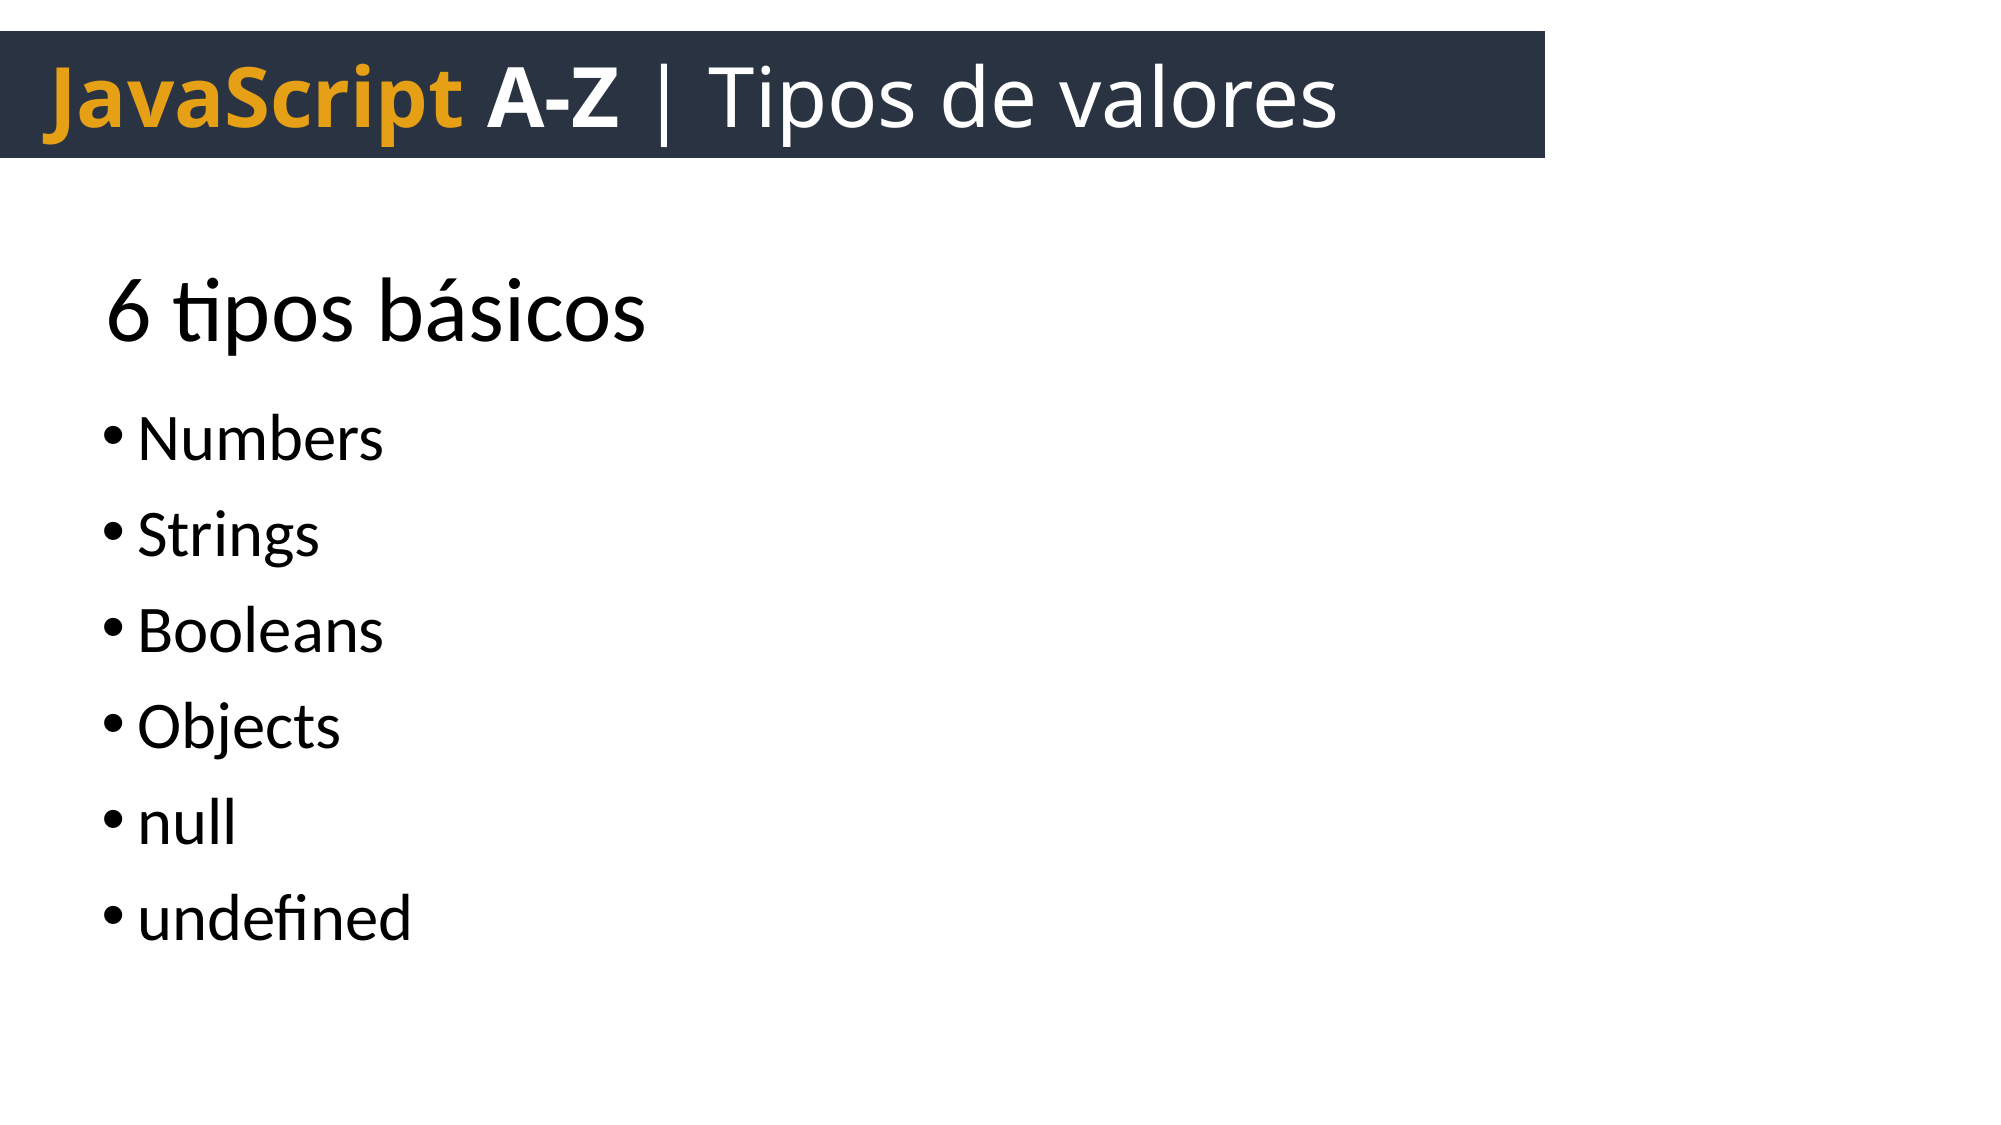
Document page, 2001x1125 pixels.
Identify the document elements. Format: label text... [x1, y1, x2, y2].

text_box [0, 29, 1547, 160]
text_box JavaScript A-Z | Tipos de valores [34, 54, 1500, 152]
text_box Strings [86, 482, 1855, 578]
text_box Objects [86, 674, 1855, 770]
text_box Numbers [86, 386, 1855, 482]
text_box null [86, 770, 1855, 866]
text_box Booleans [86, 578, 1855, 674]
text_box 6 tipos básicos [90, 242, 663, 367]
text_box undefined [86, 866, 1855, 962]
